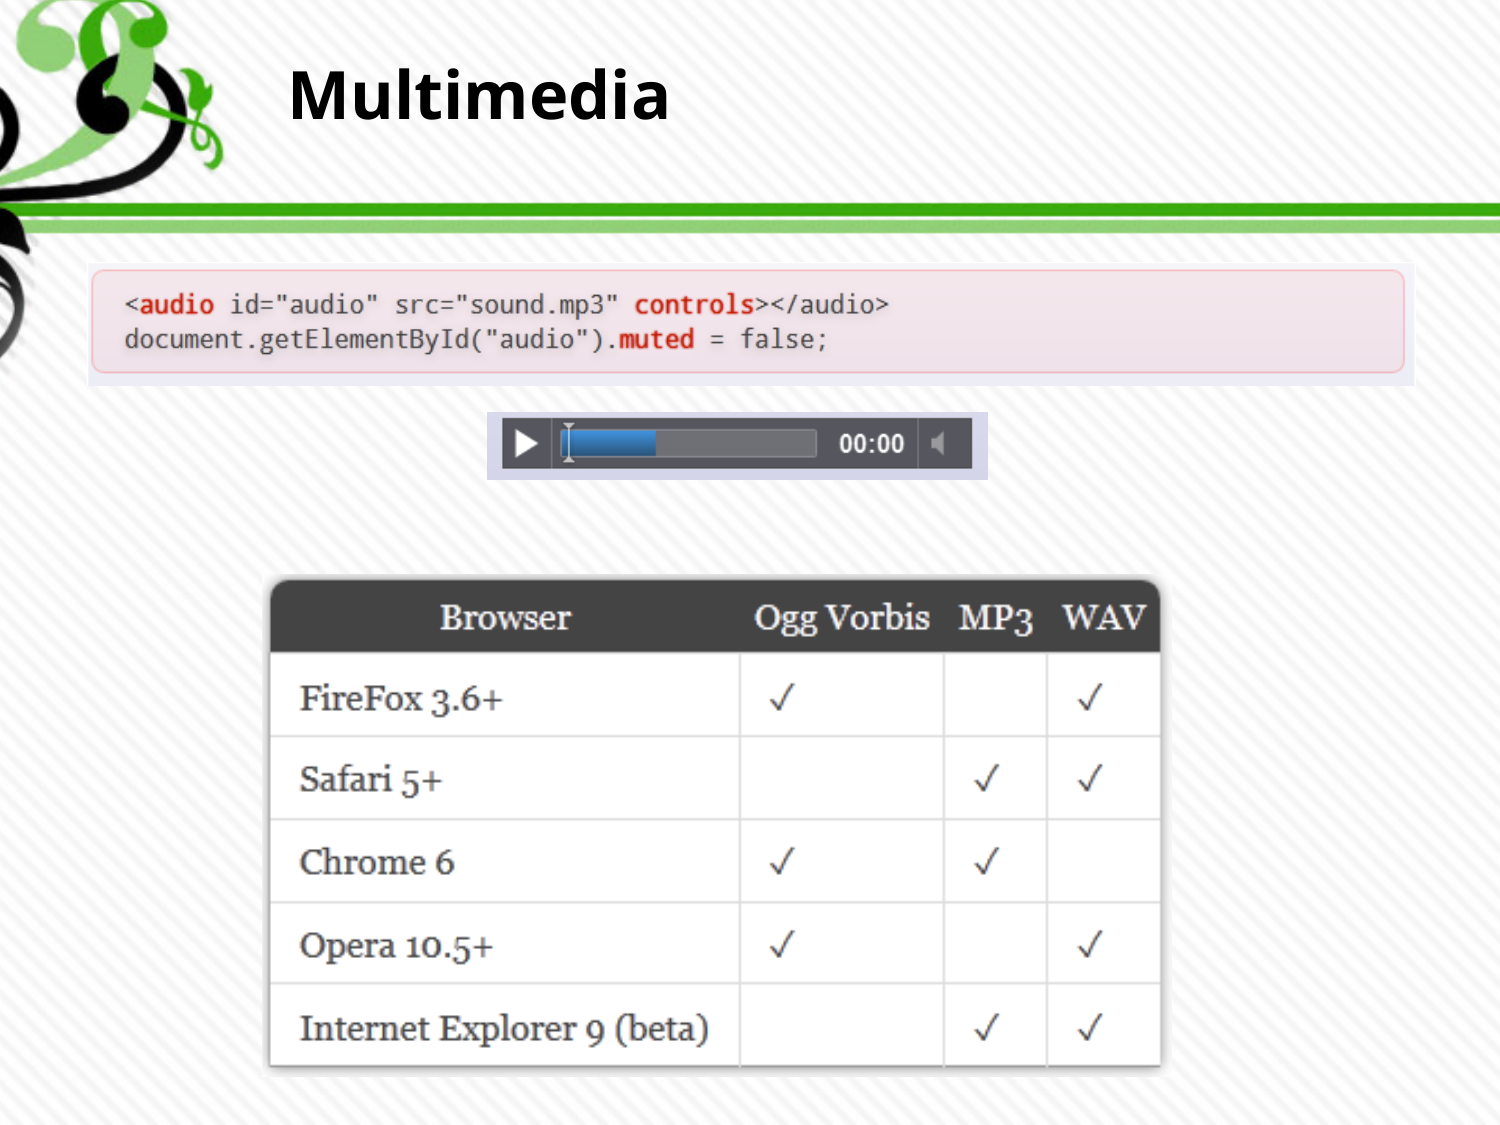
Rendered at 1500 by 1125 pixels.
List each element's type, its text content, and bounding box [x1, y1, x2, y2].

picture [0, 0, 1500, 1125]
title Multimedia [272, 46, 1500, 140]
